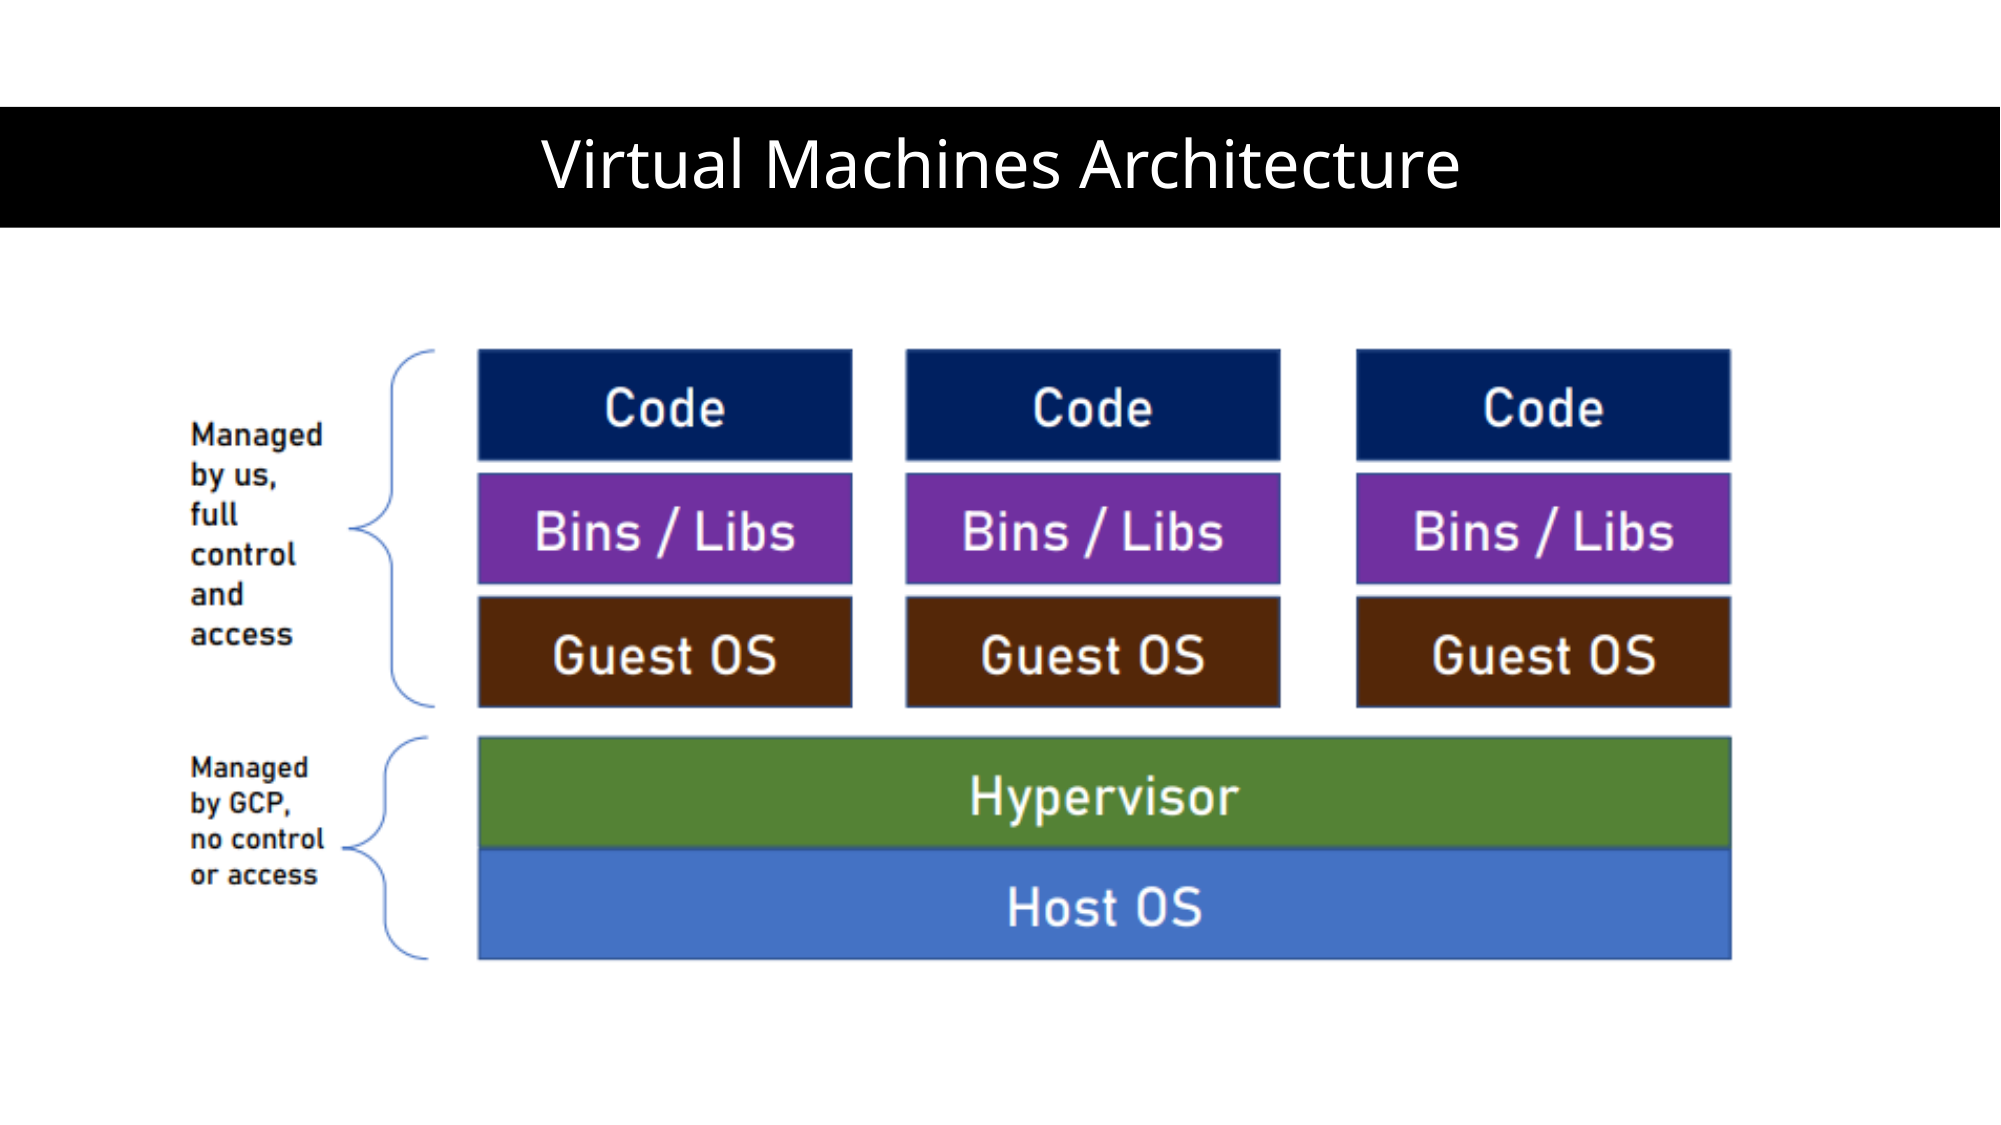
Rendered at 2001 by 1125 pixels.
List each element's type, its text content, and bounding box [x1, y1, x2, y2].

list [170, 274, 1829, 997]
title Virtual Machines Architecture [91, 105, 1931, 228]
text_box [0, 105, 2000, 229]
